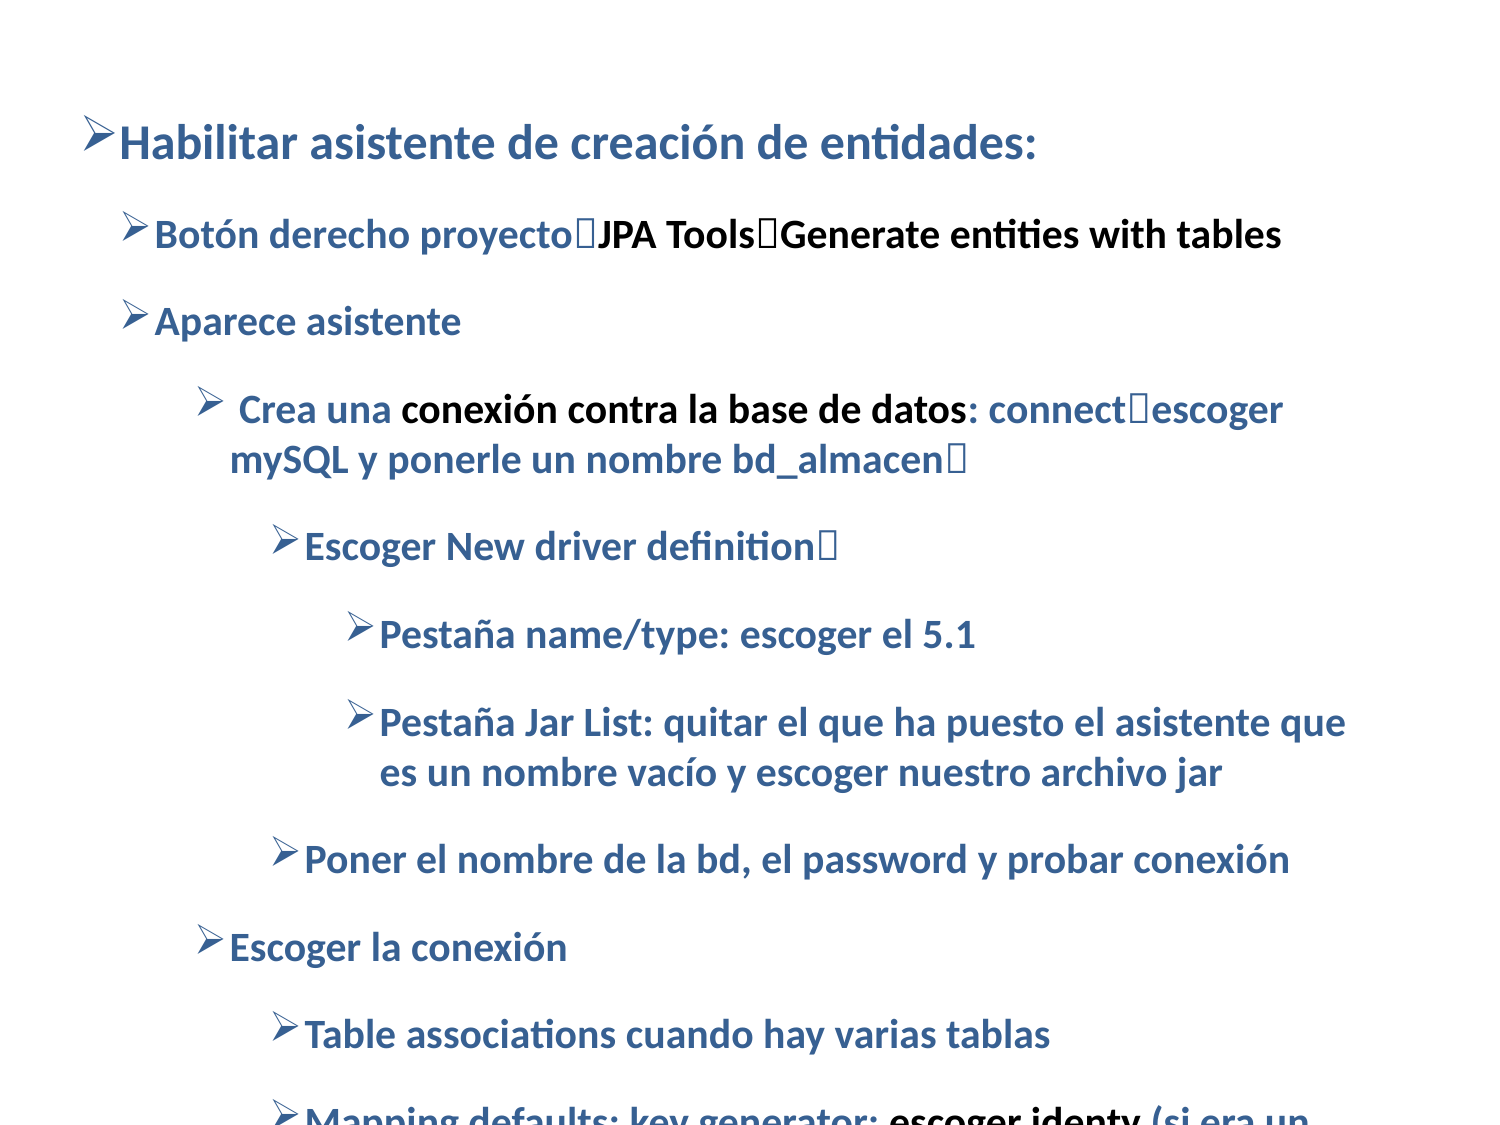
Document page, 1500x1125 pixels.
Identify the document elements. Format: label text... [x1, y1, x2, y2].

text_box Habilitar asistente de creación de entidades: Botón derecho proyectoJPA ToolsGenerate entities with tables Aparece asistente Crea una conexión contra la base de datos: connectescoger mySQL y ponerle un nombre bd_almacen Escoger New driver definition Pestaña name/type: escoger el 5.1 Pestaña Jar List: quitar el que ha puesto el asistente que es un nombre vacío y escoger nuestro archivo jar Poner el nombre de la bd, el password y probar conexión Escoger la conexión Table associations cuando hay varias tablas Mapping defaults: key generator: escoger identy (si era un autonumerable la primary key, sino none) y en nombre del package entidadesnext [64, 101, 1365, 303]
